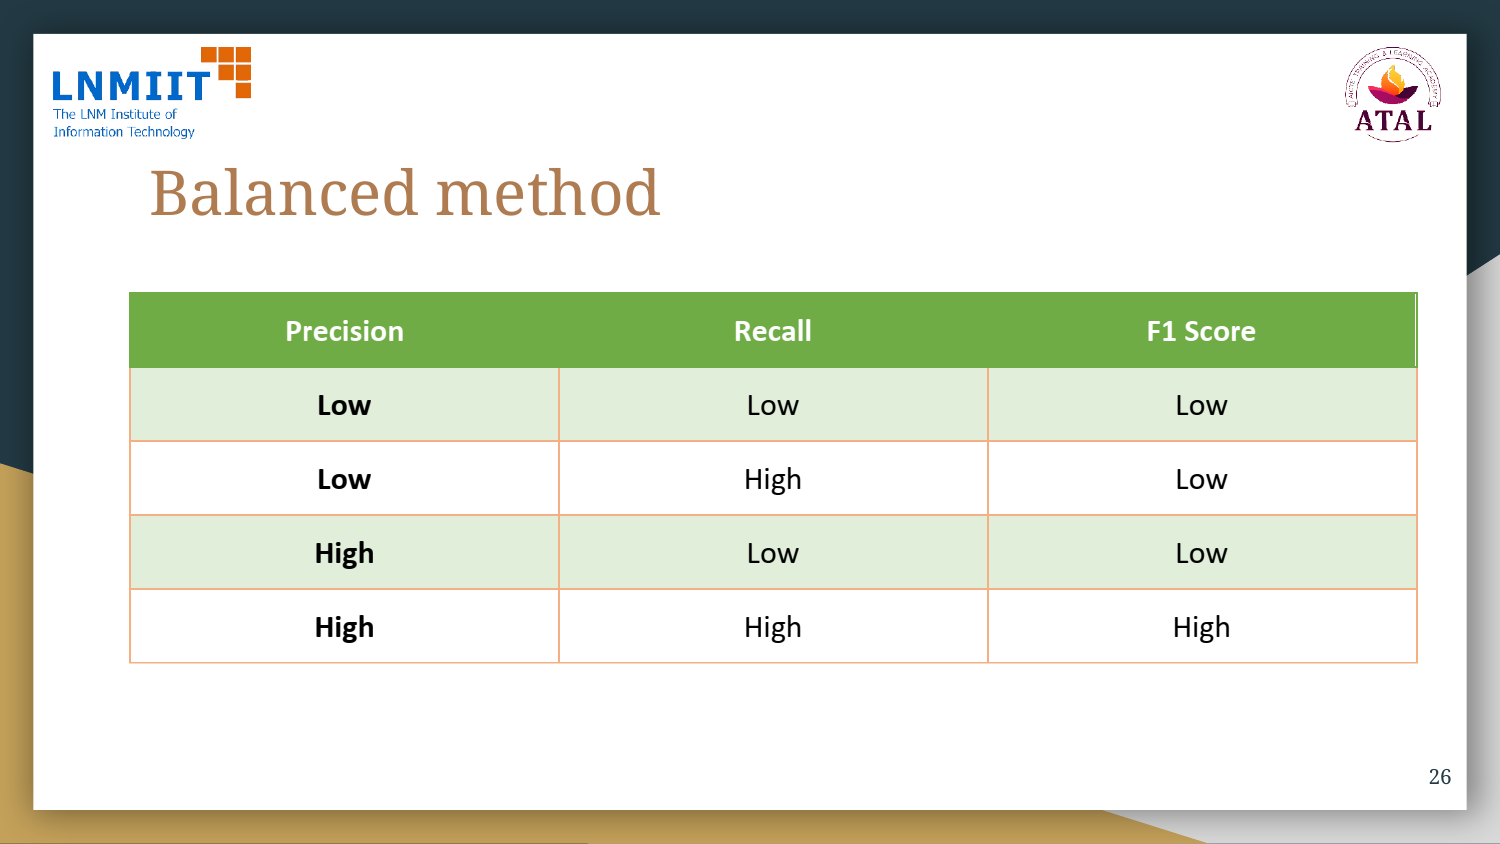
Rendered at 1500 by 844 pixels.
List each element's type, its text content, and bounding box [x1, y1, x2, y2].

picture [121, 289, 1422, 664]
picture [1332, 43, 1447, 143]
picture [53, 47, 251, 139]
slide_number 26 [1376, 745, 1467, 810]
title Balanced method [134, 138, 1366, 243]
